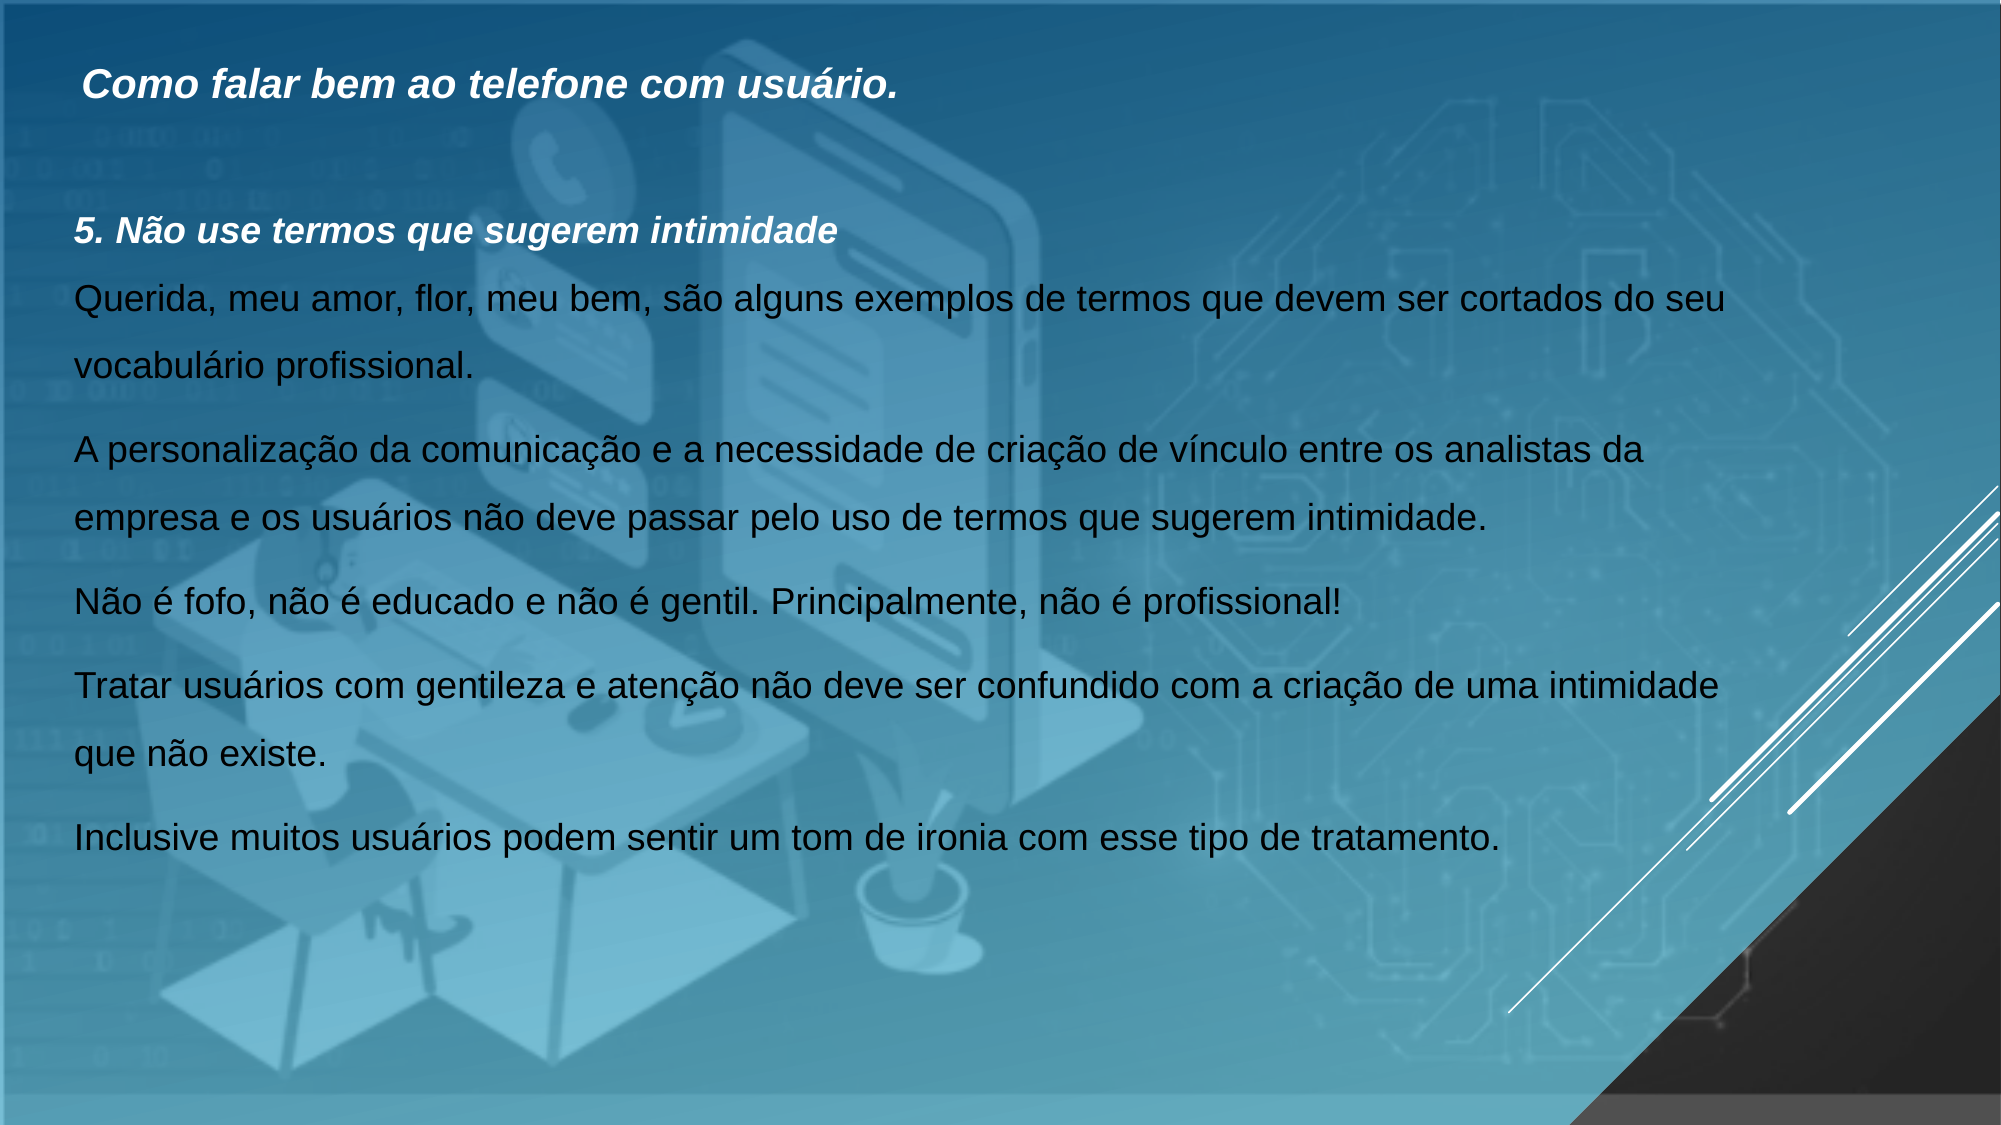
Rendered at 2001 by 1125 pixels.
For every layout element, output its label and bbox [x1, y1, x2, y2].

text_box [1508, 485, 1999, 1013]
picture [1, 0, 2000, 1125]
